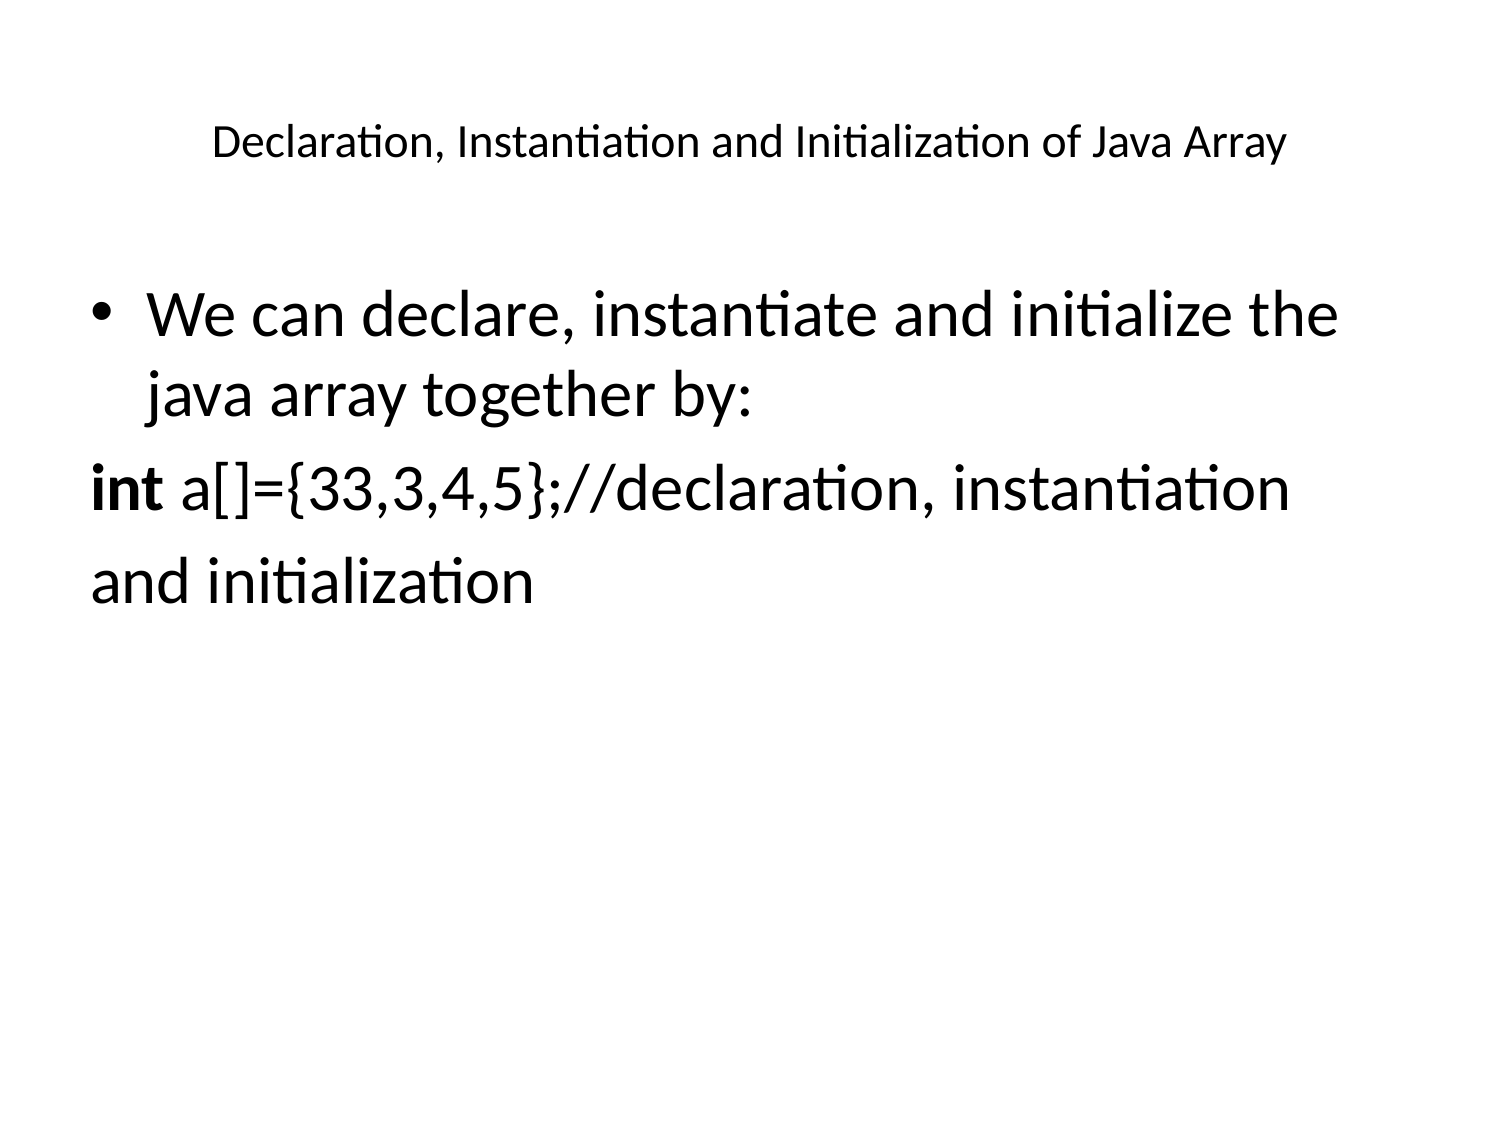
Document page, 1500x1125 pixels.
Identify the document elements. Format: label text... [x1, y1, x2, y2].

title Declaration, Instantiation and Initialization of Java Array [75, 45, 1425, 233]
list We can declare, instantiate and initialize the java array together by: int a[]={33,3,4,5};//declaration, instantiation and initialization [75, 262, 1425, 1005]
